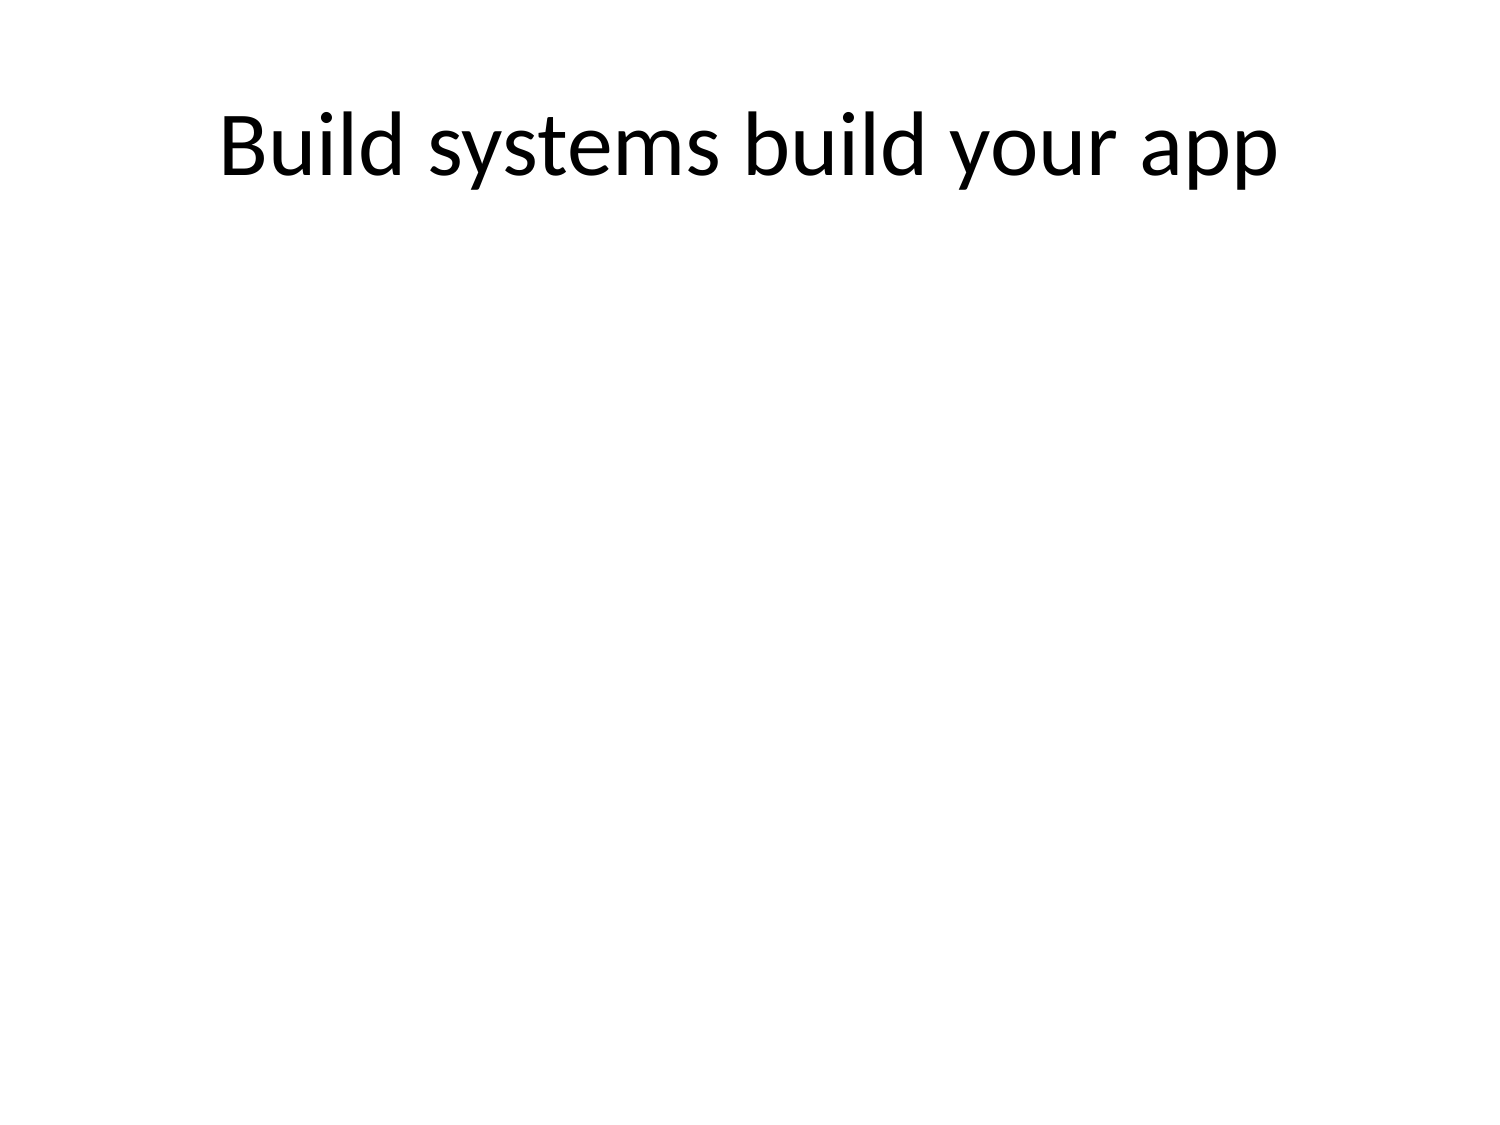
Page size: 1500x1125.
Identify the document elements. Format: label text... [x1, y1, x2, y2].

title Build systems build your app [75, 45, 1425, 233]
